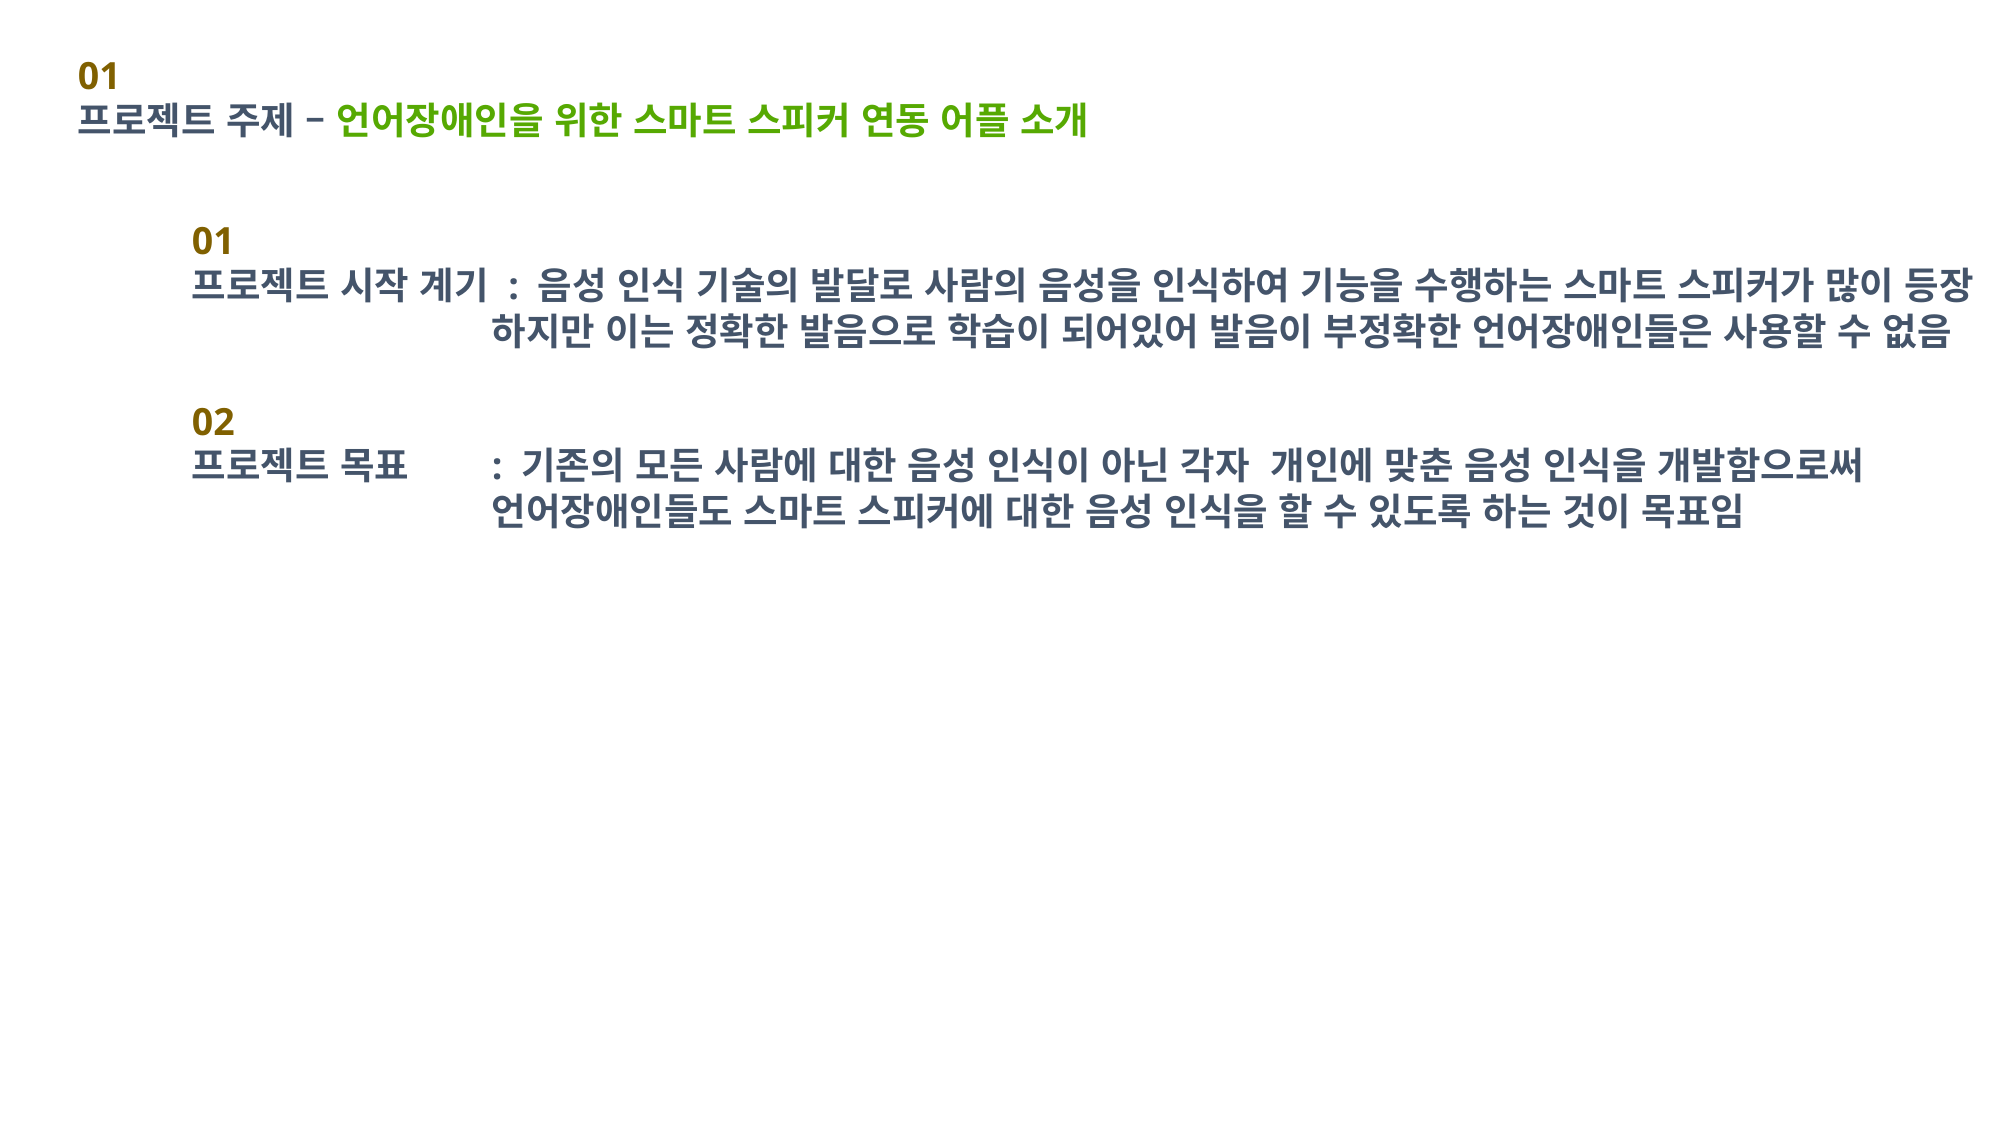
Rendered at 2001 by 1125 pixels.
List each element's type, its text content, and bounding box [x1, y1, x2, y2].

text_box 01 프로젝트 시작 계기 : 음성 인식 기술의 발달로 사람의 음성을 인식하여 기능을 수행하는 스마트 스피커가 많이 등장 하지만 이는 정확한 발음으로 학습이 되어있어 발음이 부정확한 언어장애인들은 사용할 수 없음 02 프로젝트 목표 : 기존의 모든 사람에 대한 음성 인식이 아닌 각자 개인에 맞춘 음성 인식을 개발함으로써 언어장애인들도 스마트 스피커에 대한 음성 인식을 할 수 있도록 하는 것이 목표임 [177, 210, 1990, 630]
text_box 01 프로젝트 주제 – 언어장애인을 위한 스마트 스피커 연동 어플 소개 [63, 44, 1105, 150]
